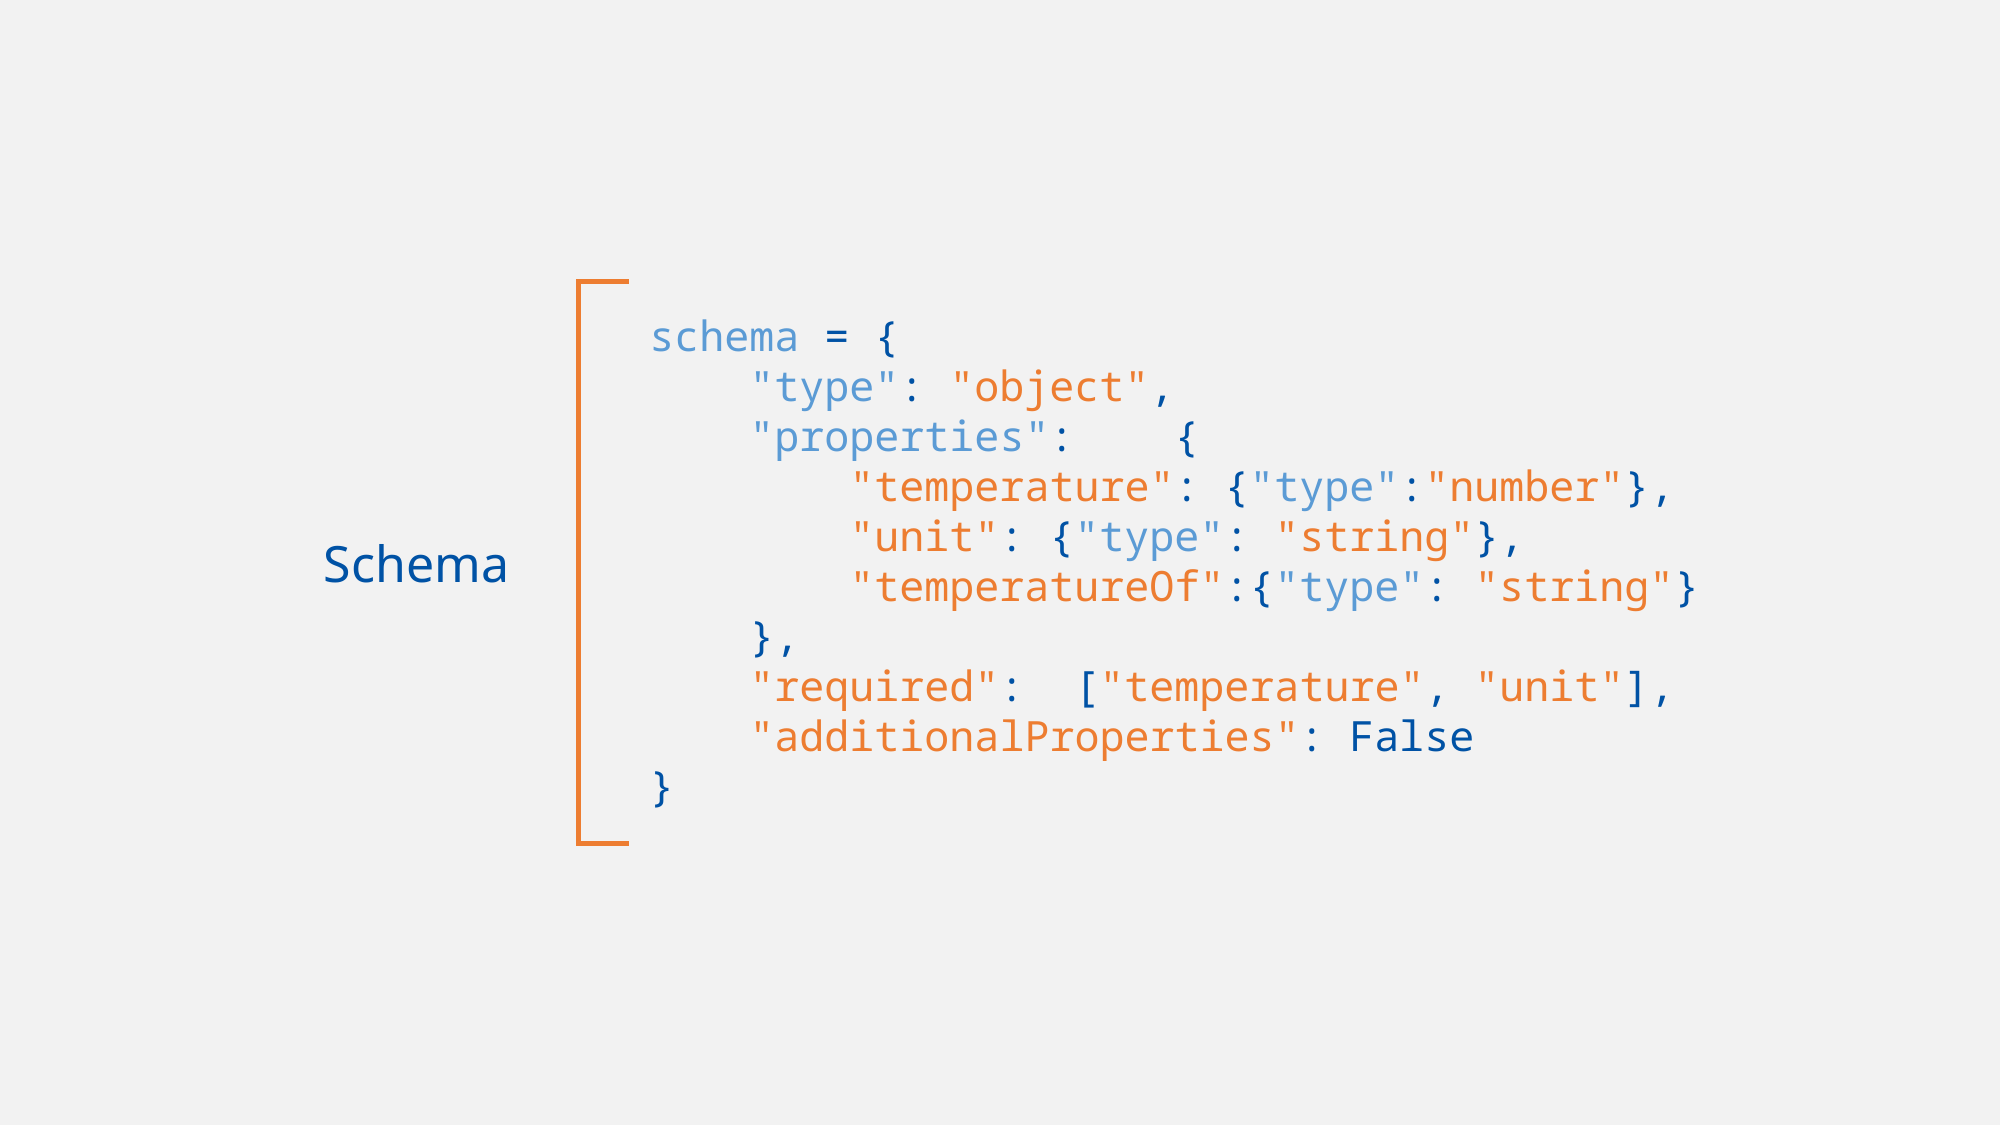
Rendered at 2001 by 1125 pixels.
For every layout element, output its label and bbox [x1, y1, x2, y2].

text_box [300, 281, 1700, 844]
